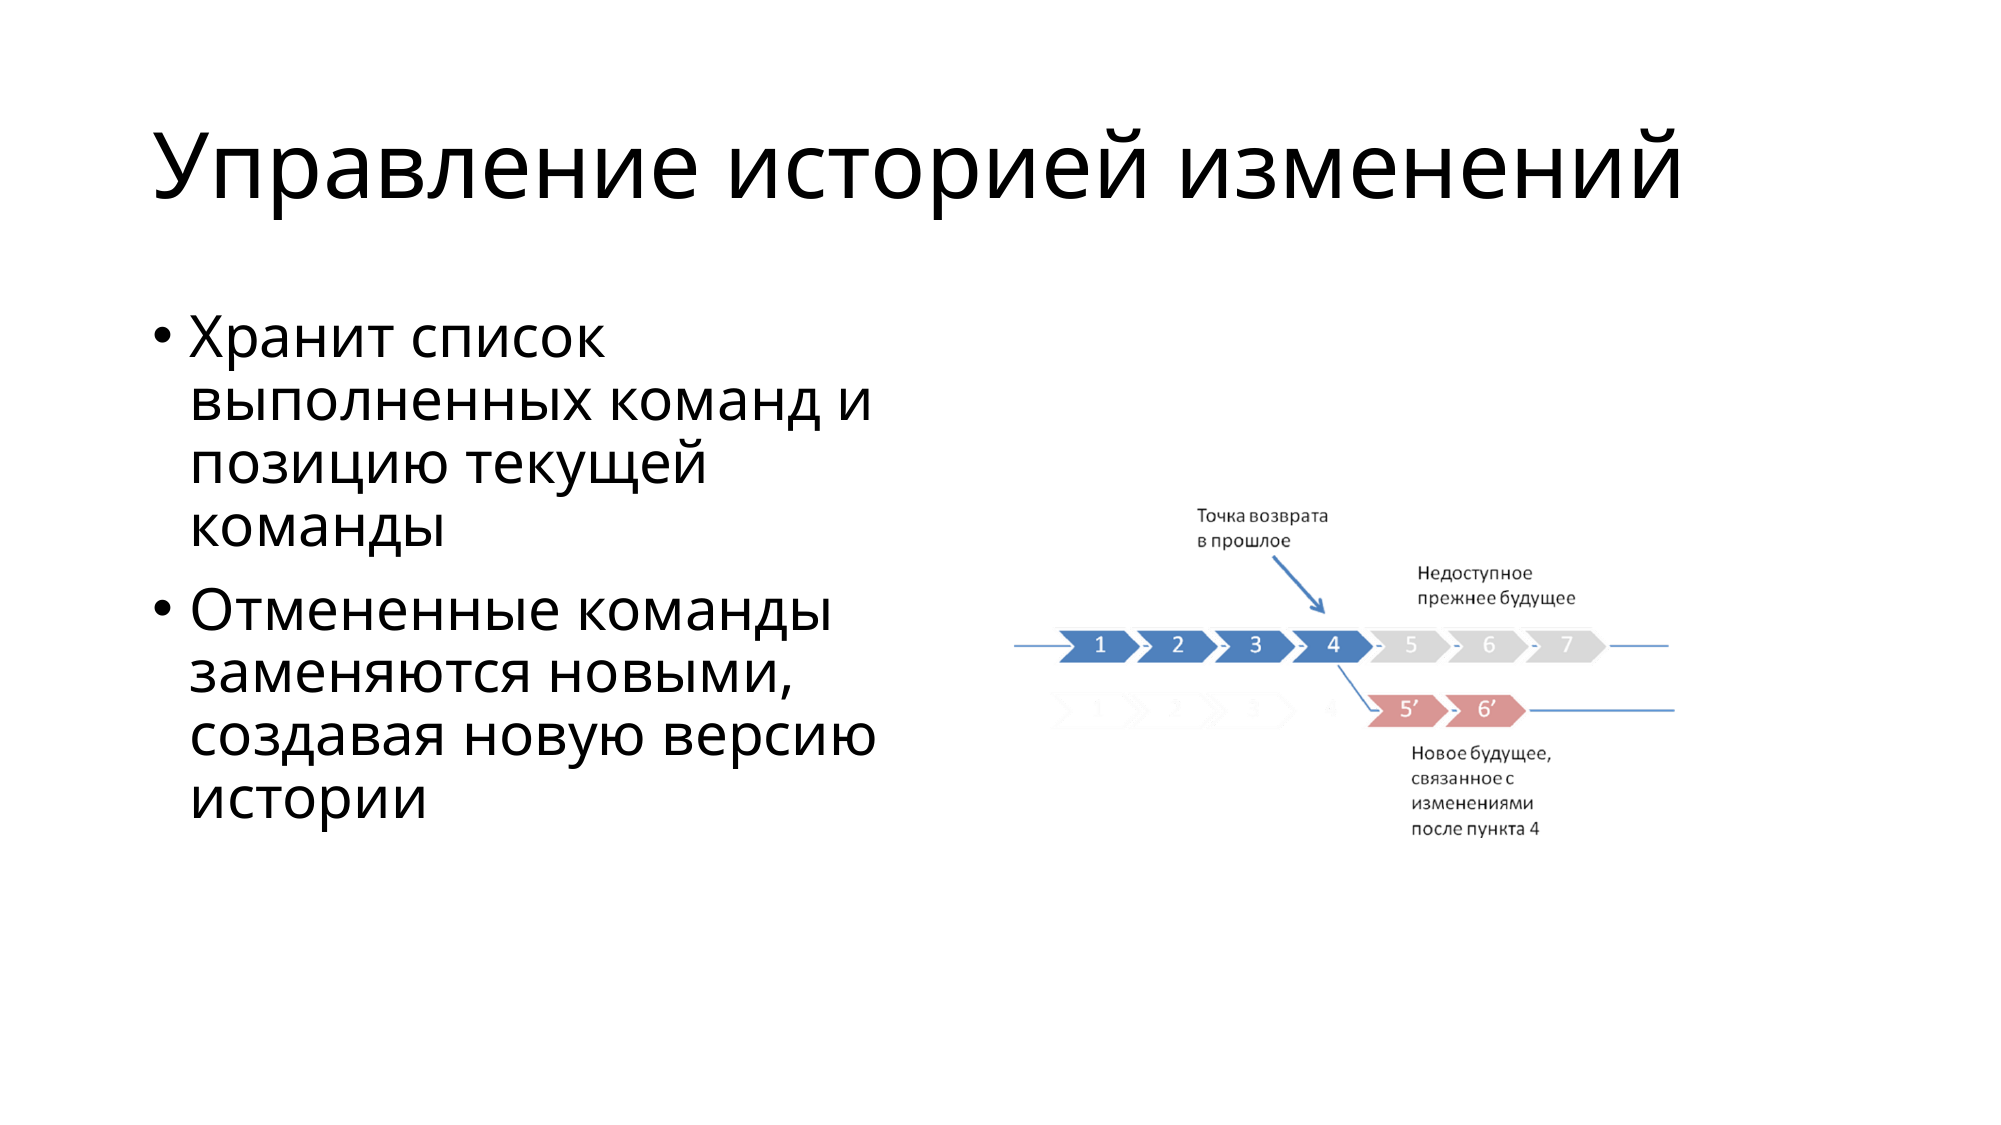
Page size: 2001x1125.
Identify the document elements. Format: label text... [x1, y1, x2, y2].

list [1011, 494, 1676, 846]
title Управление историей изменений [137, 59, 1863, 278]
list Хранит список выполненных команд и позицию текущей команды Отмененные команды заменяются новыми, создавая новую версию истории [137, 299, 988, 1014]
